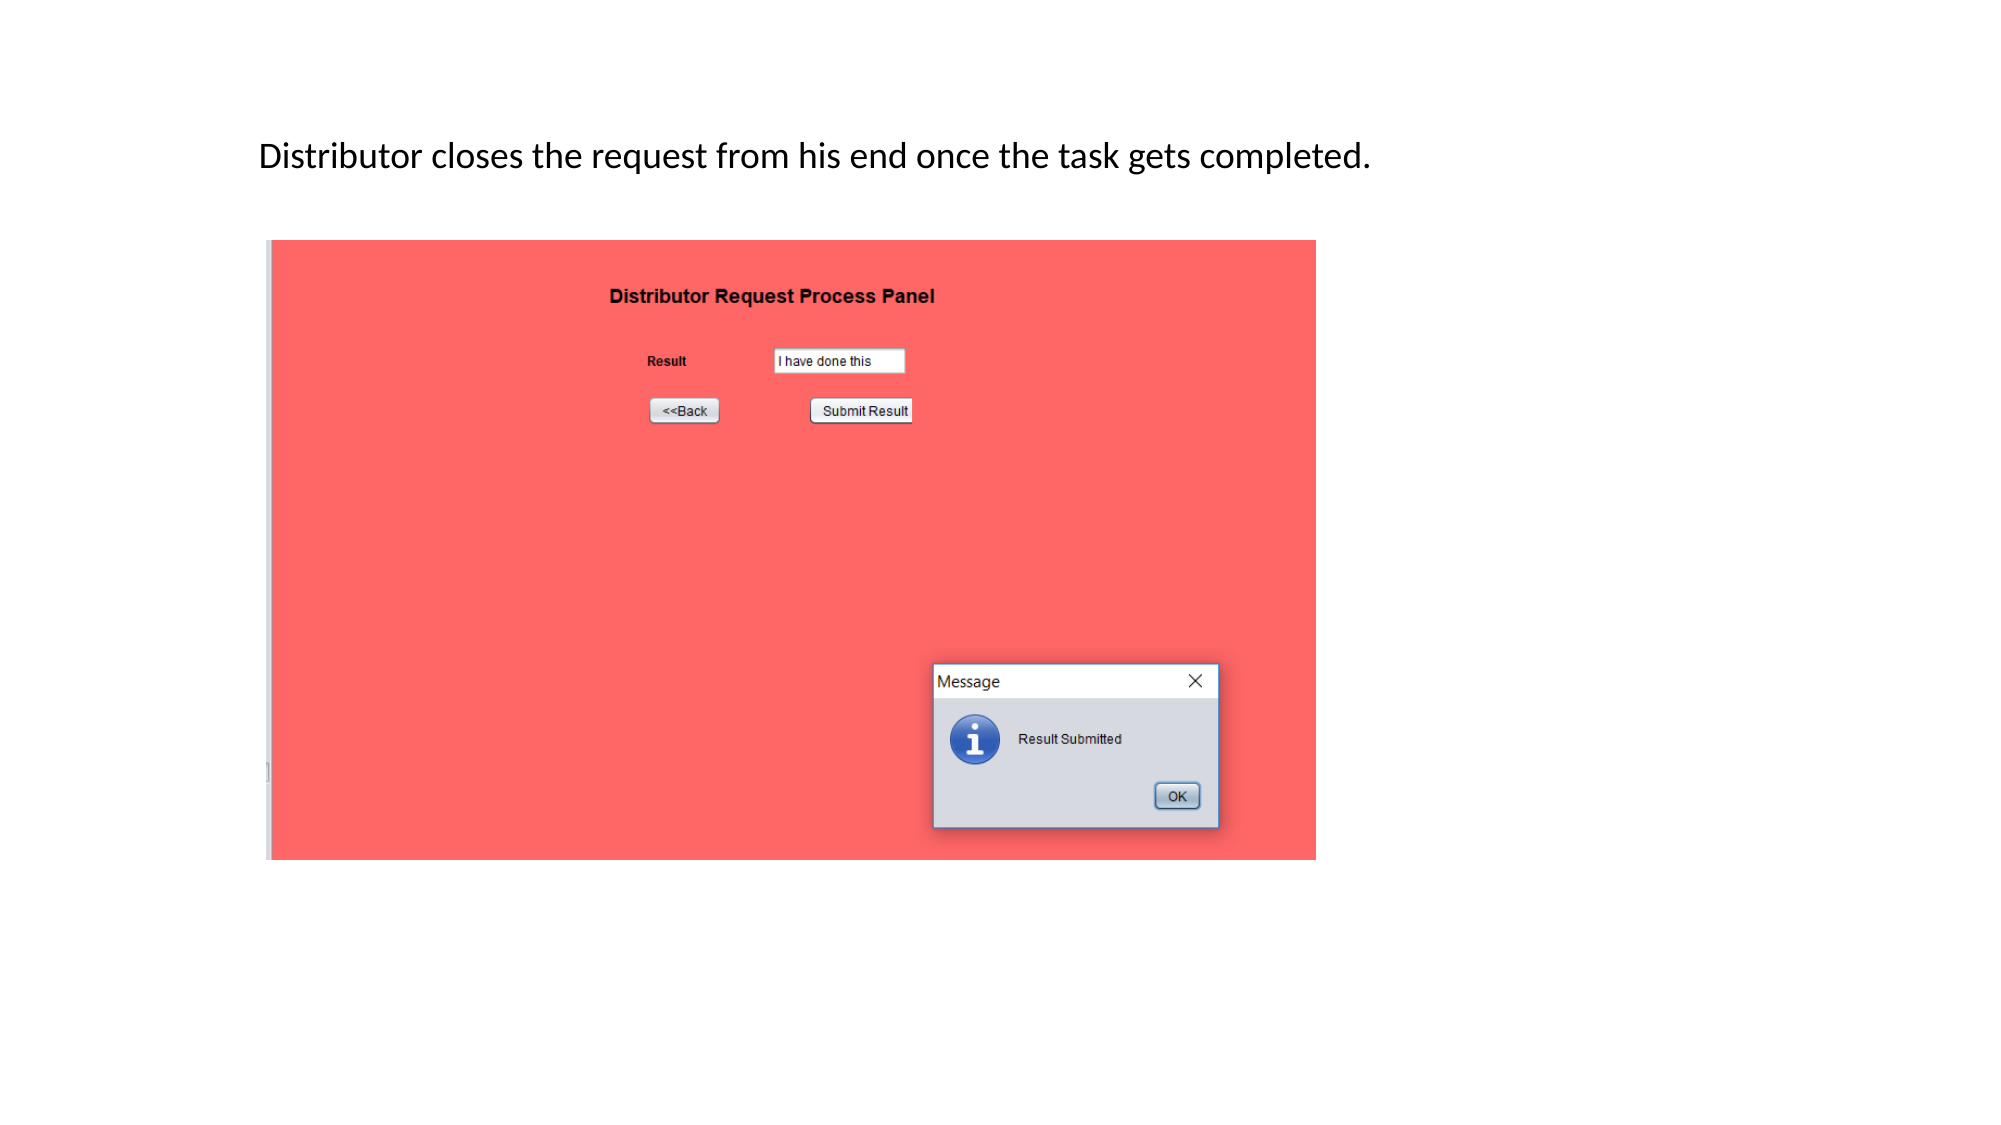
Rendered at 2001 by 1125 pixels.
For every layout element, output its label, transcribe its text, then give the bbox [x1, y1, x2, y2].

picture [266, 240, 1316, 860]
text_box Distributor closes the request from his end once the task gets completed. [244, 123, 1388, 184]
